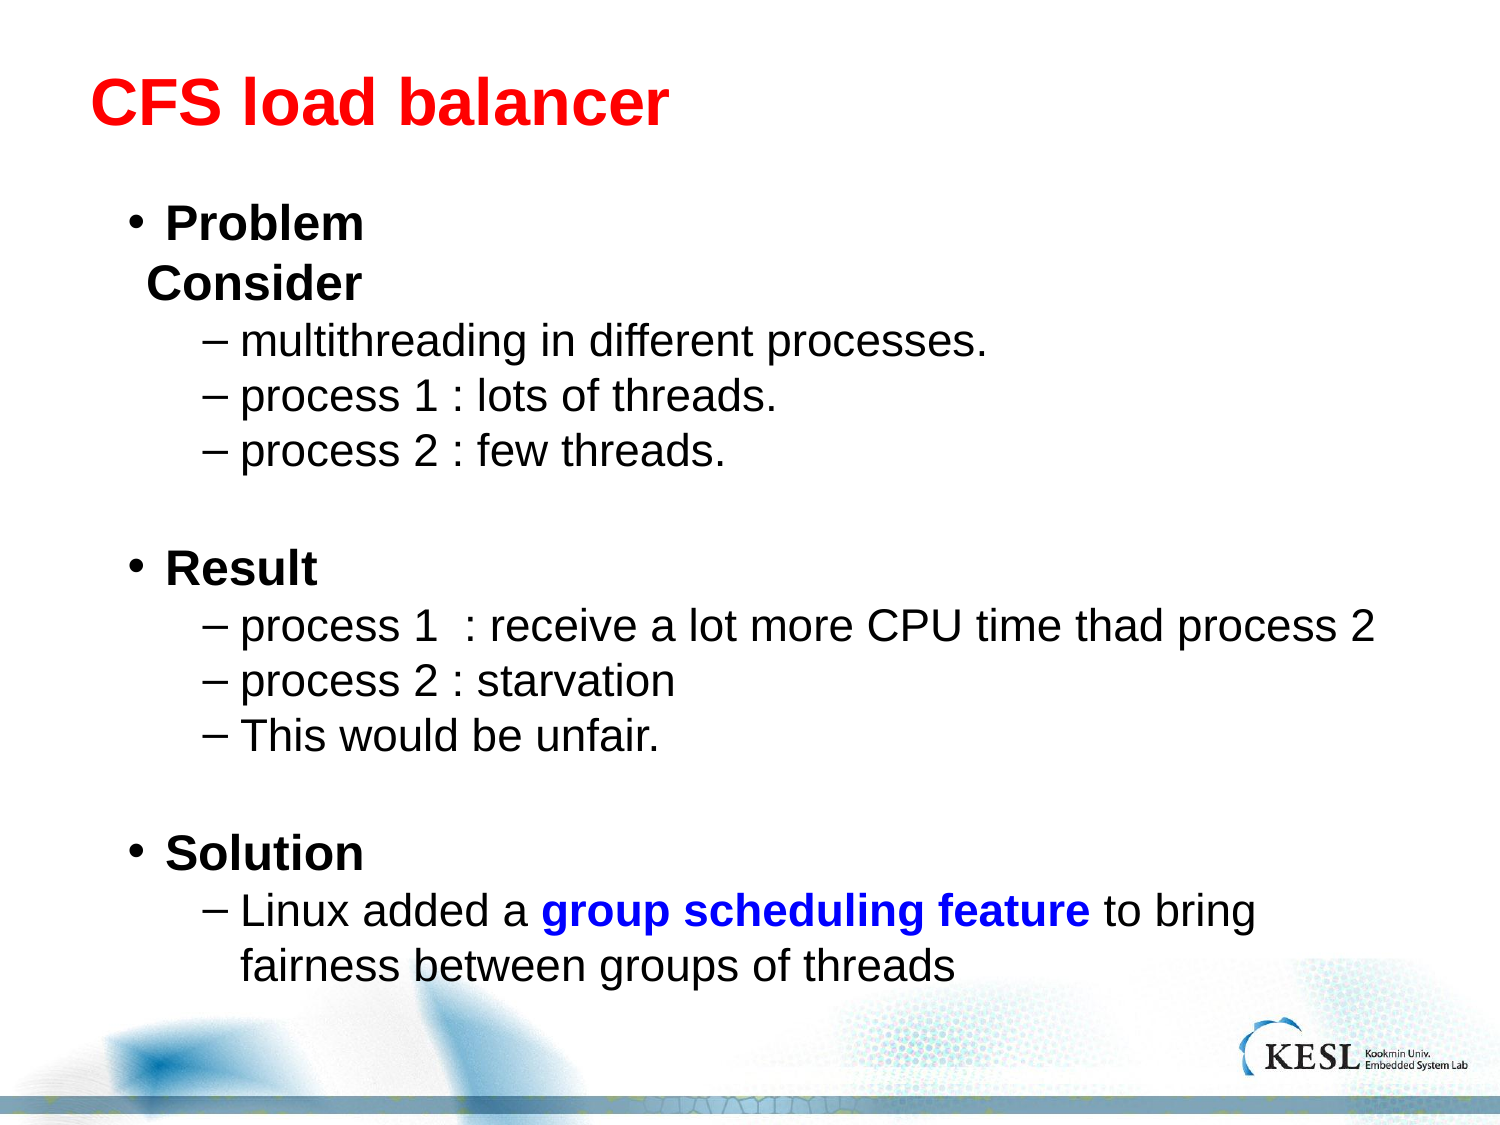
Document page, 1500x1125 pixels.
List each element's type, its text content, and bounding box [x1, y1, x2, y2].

title CFS load balancer [75, 45, 1425, 153]
picture [0, 0, 1500, 1125]
list Problem Consider multithreading in different processes. process 1 : lots of threads. process 2 : few threads. Result process 1 : receive a lot more CPU time thad process 2 process 2 : starvation This would be unfair. Solution Linux added a group scheduling feature to bring fairness between groups of threads [75, 175, 1425, 1005]
